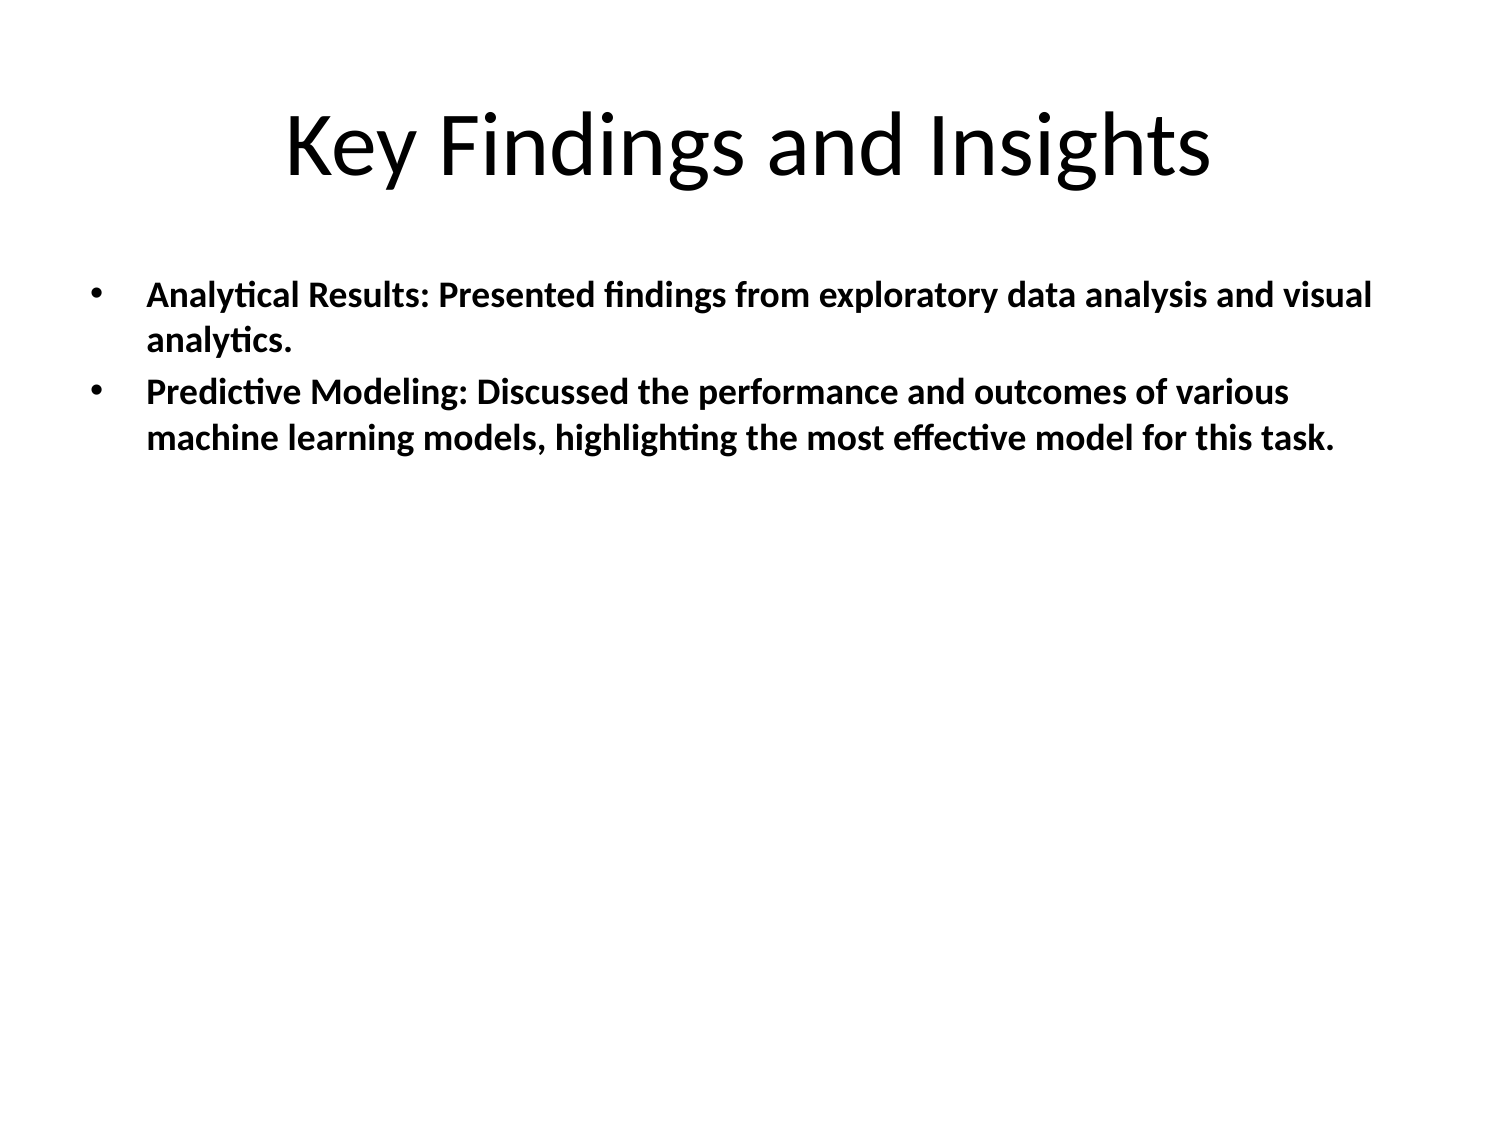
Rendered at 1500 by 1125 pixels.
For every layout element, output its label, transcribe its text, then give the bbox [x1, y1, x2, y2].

title Key Findings and Insights [75, 45, 1425, 233]
list Analytical Results: Presented findings from exploratory data analysis and visual analytics. Predictive Modeling: Discussed the performance and outcomes of various machine learning models, highlighting the most effective model for this task. [75, 262, 1425, 1005]
